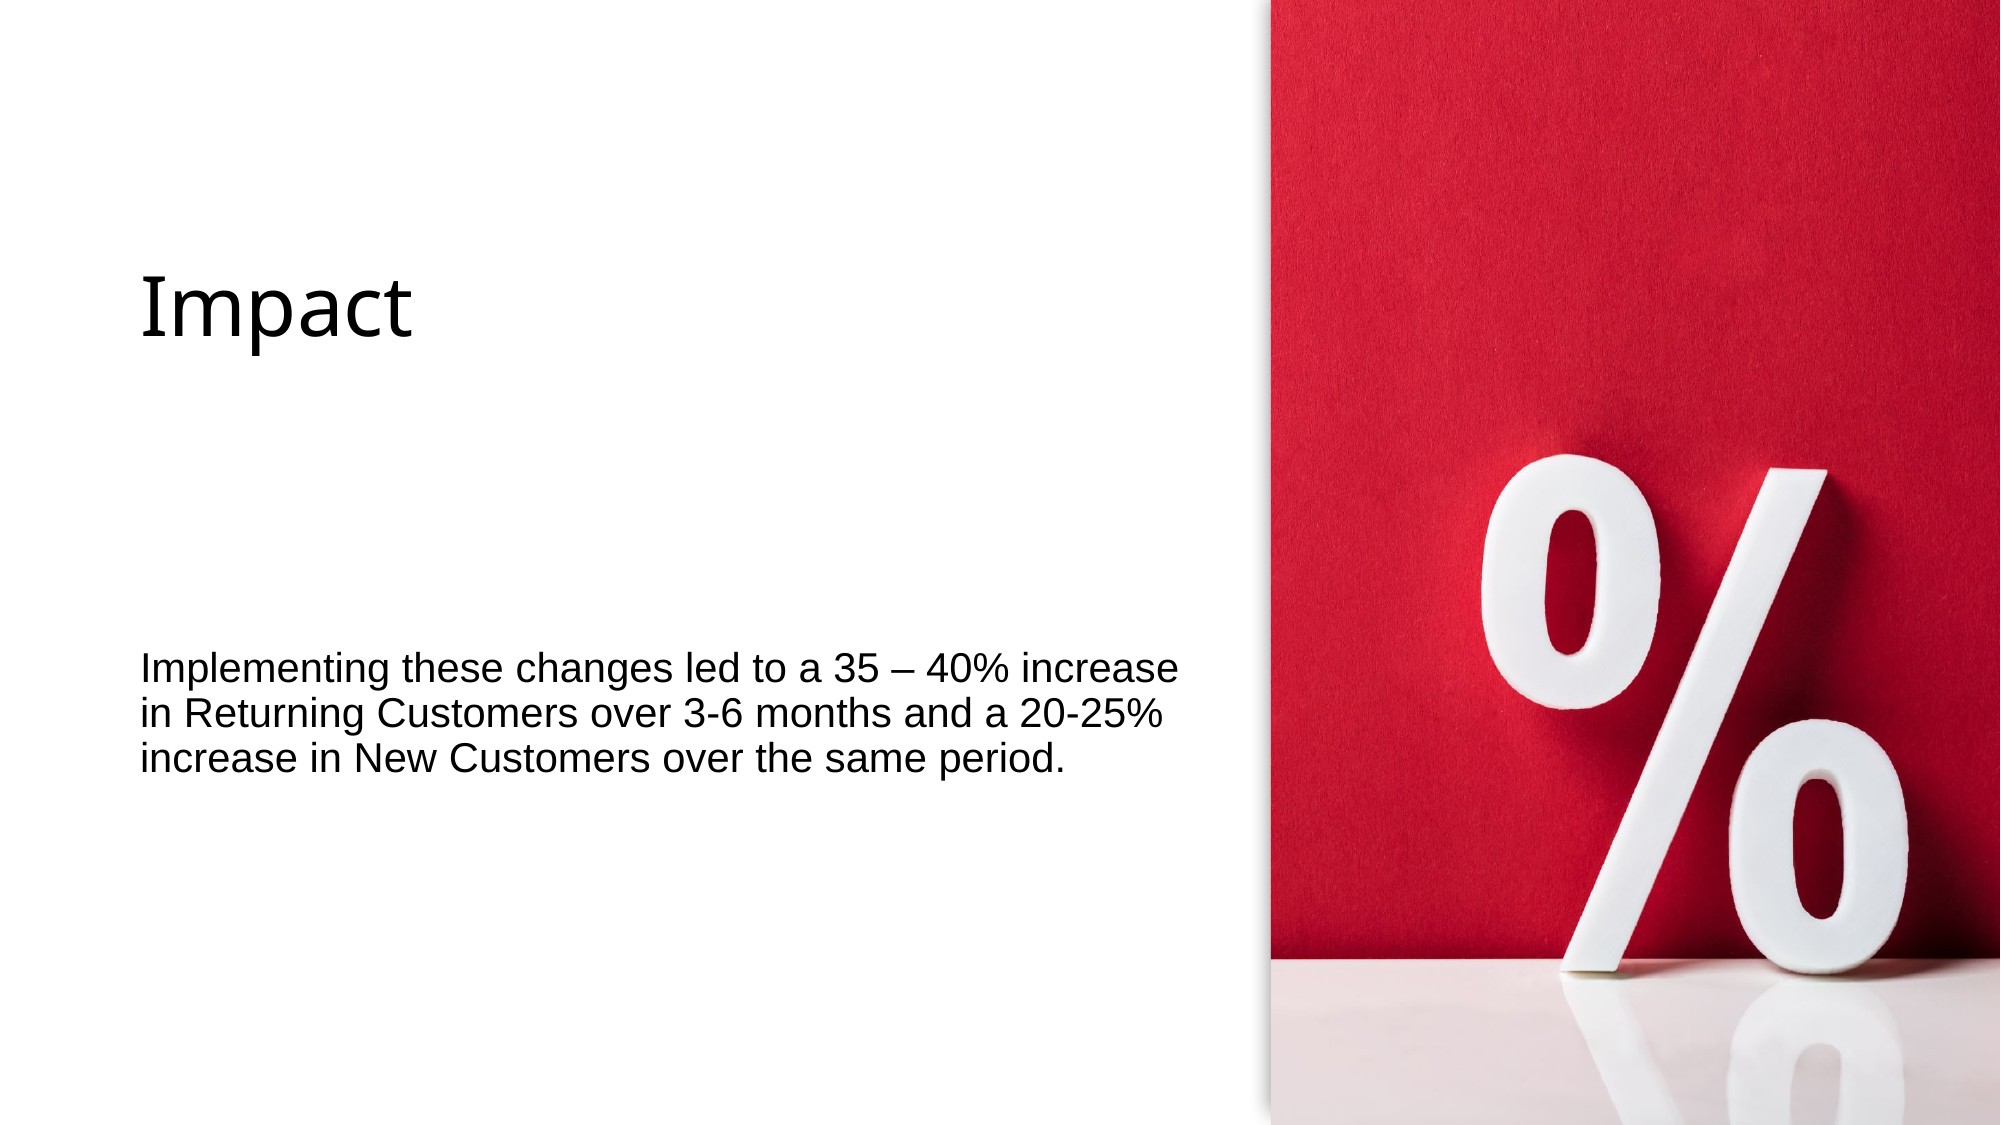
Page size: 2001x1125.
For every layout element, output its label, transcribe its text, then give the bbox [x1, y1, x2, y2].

title Impact [124, 125, 1000, 405]
picture [1270, 0, 2000, 1125]
text_box [0, 0, 1270, 1125]
list Implementing these changes led to a 35 – 40% increase in Returning Customers over 3-6 months and a 20-25% increase in New Customers over the same period. [124, 405, 1221, 1024]
